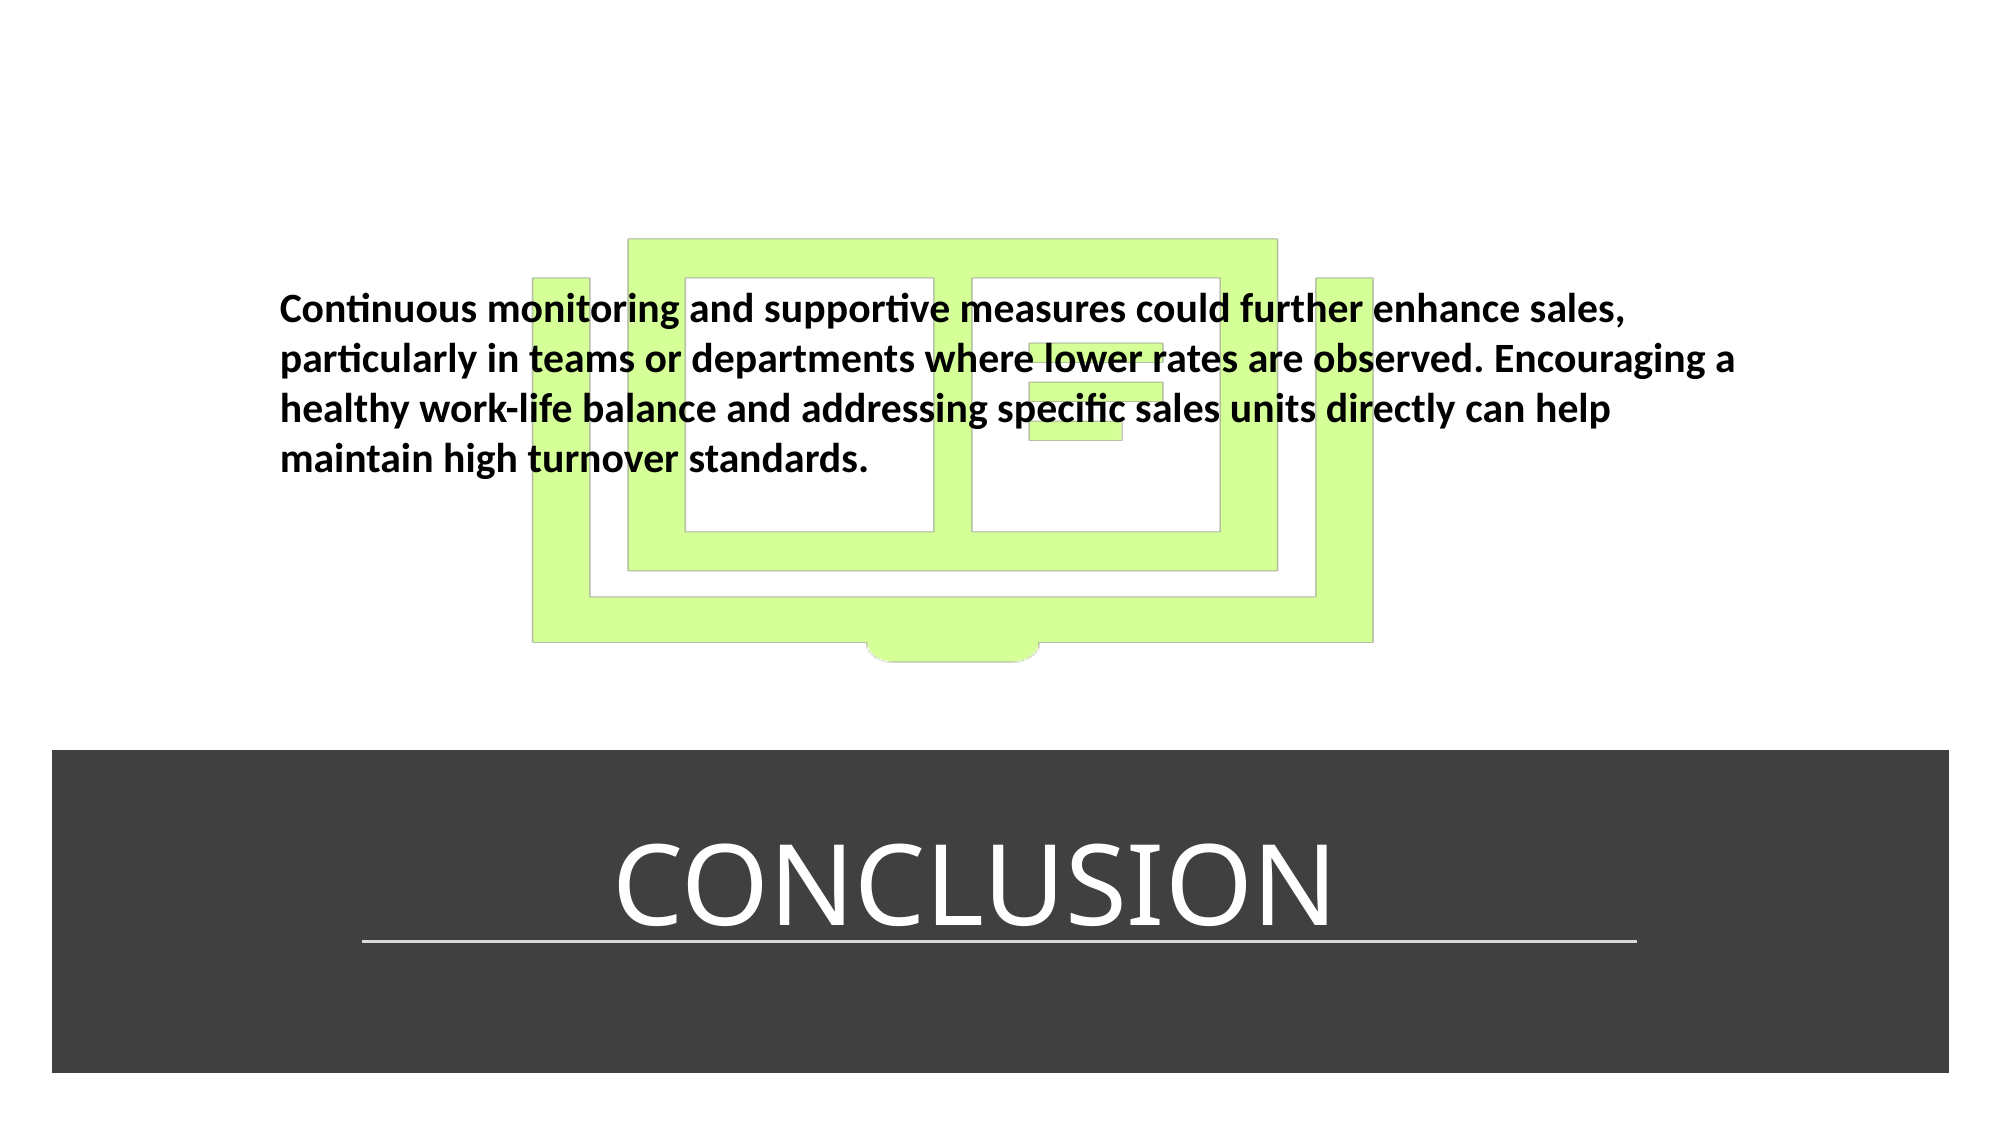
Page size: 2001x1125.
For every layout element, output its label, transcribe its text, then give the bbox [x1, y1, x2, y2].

title CONCLUSION [62, 805, 1890, 958]
picture [495, 135, 1412, 760]
text_box Continuous monitoring and supportive measures could further enhance sales, particularly in teams or departments where lower rates are observed. Encouraging a healthy work-life balance and addressing specific sales units directly can help maintain high turnover standards. [1488, 273, 1784, 489]
text_box [61, 759, 1939, 1064]
text_box Continuous monitoring and supportive measures could further enhance sales, particularly in teams or departments where lower rates are observed. Encouraging a healthy work-life balance and addressing specific sales units directly can help maintain high turnover standards. [1412, 273, 1487, 489]
text_box Continuous monitoring and supportive measures could further enhance sales, particularly in teams or departments where lower rates are observed. Encouraging a healthy work-life balance and addressing specific sales units directly can help maintain high turnover standards. [265, 273, 495, 489]
